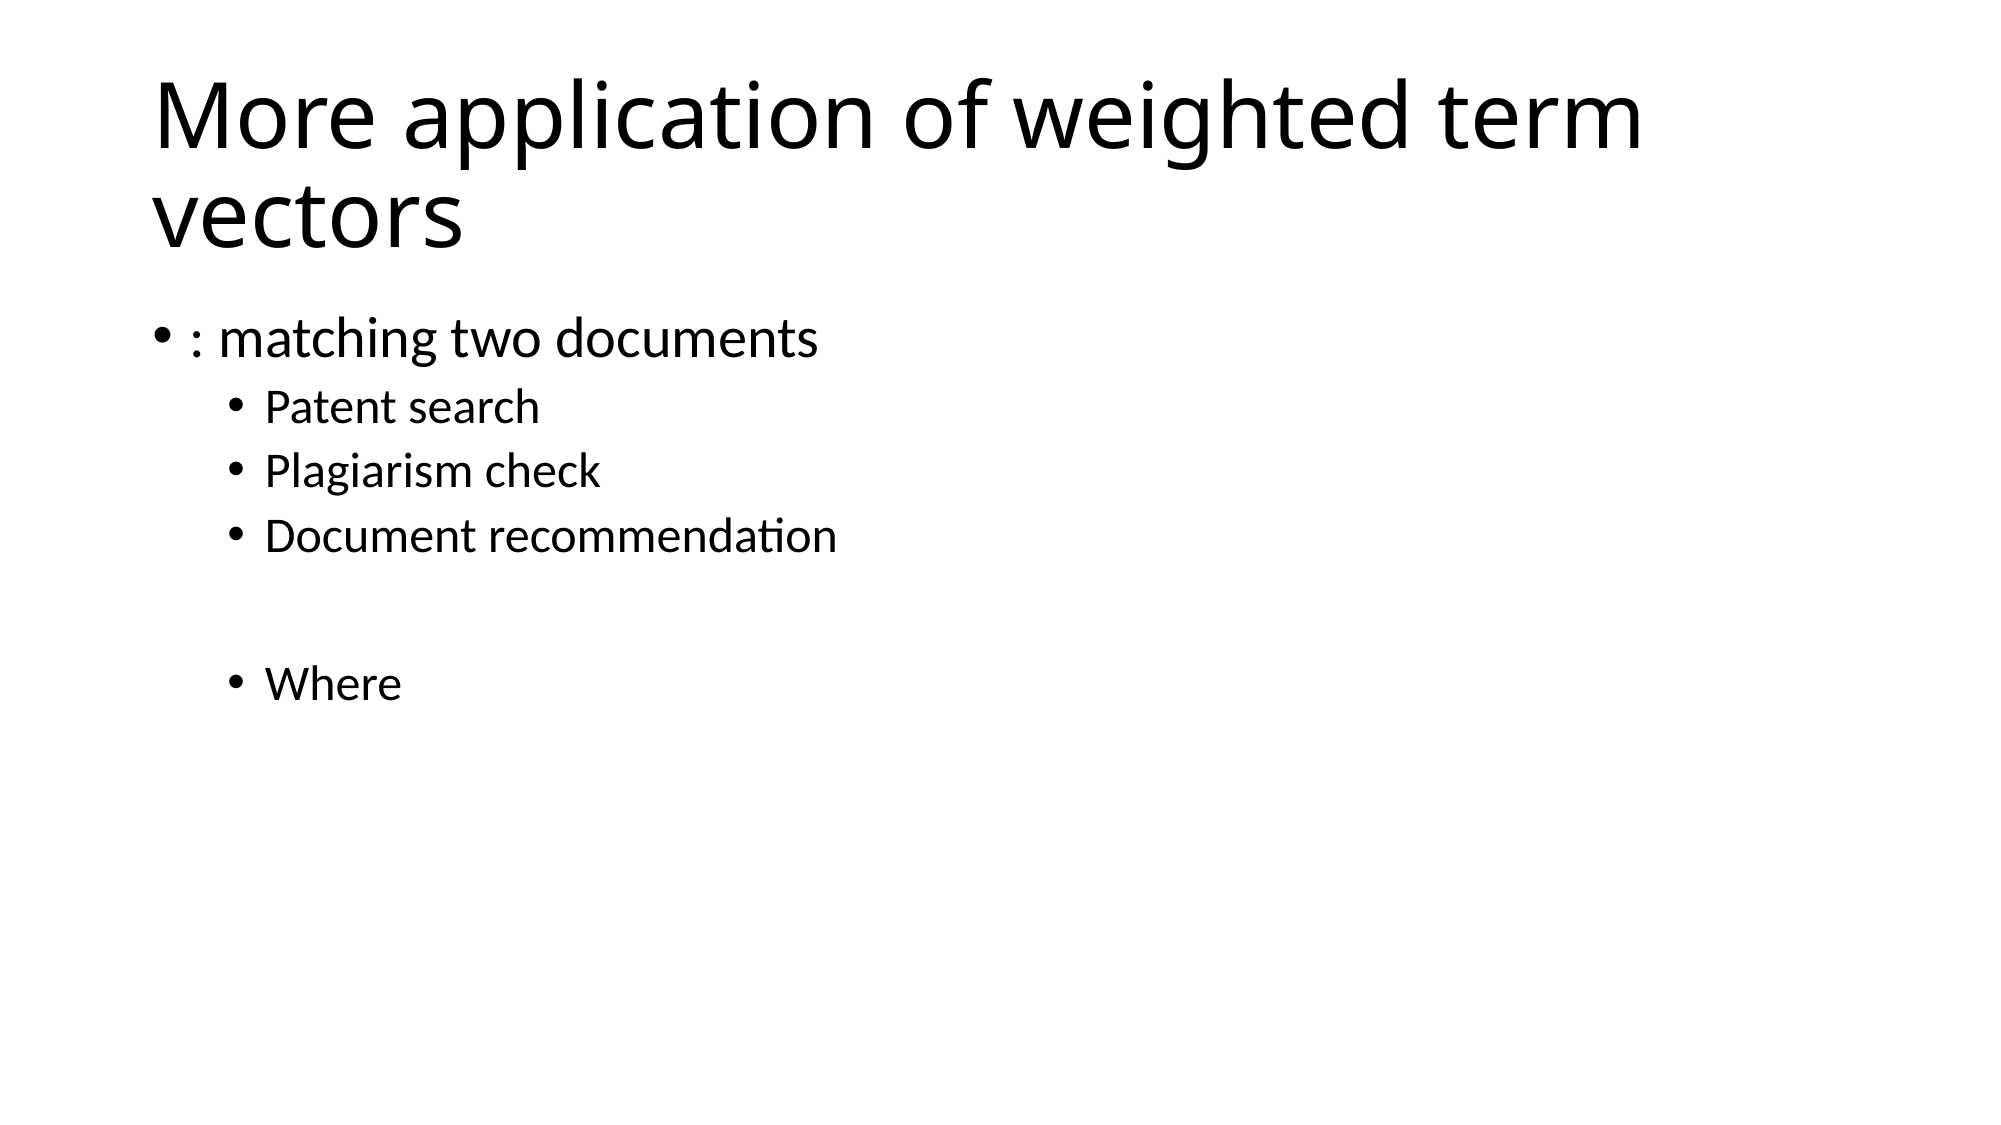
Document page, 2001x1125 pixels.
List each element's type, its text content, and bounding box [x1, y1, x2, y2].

title More application of weighted term vectors [137, 59, 1863, 278]
